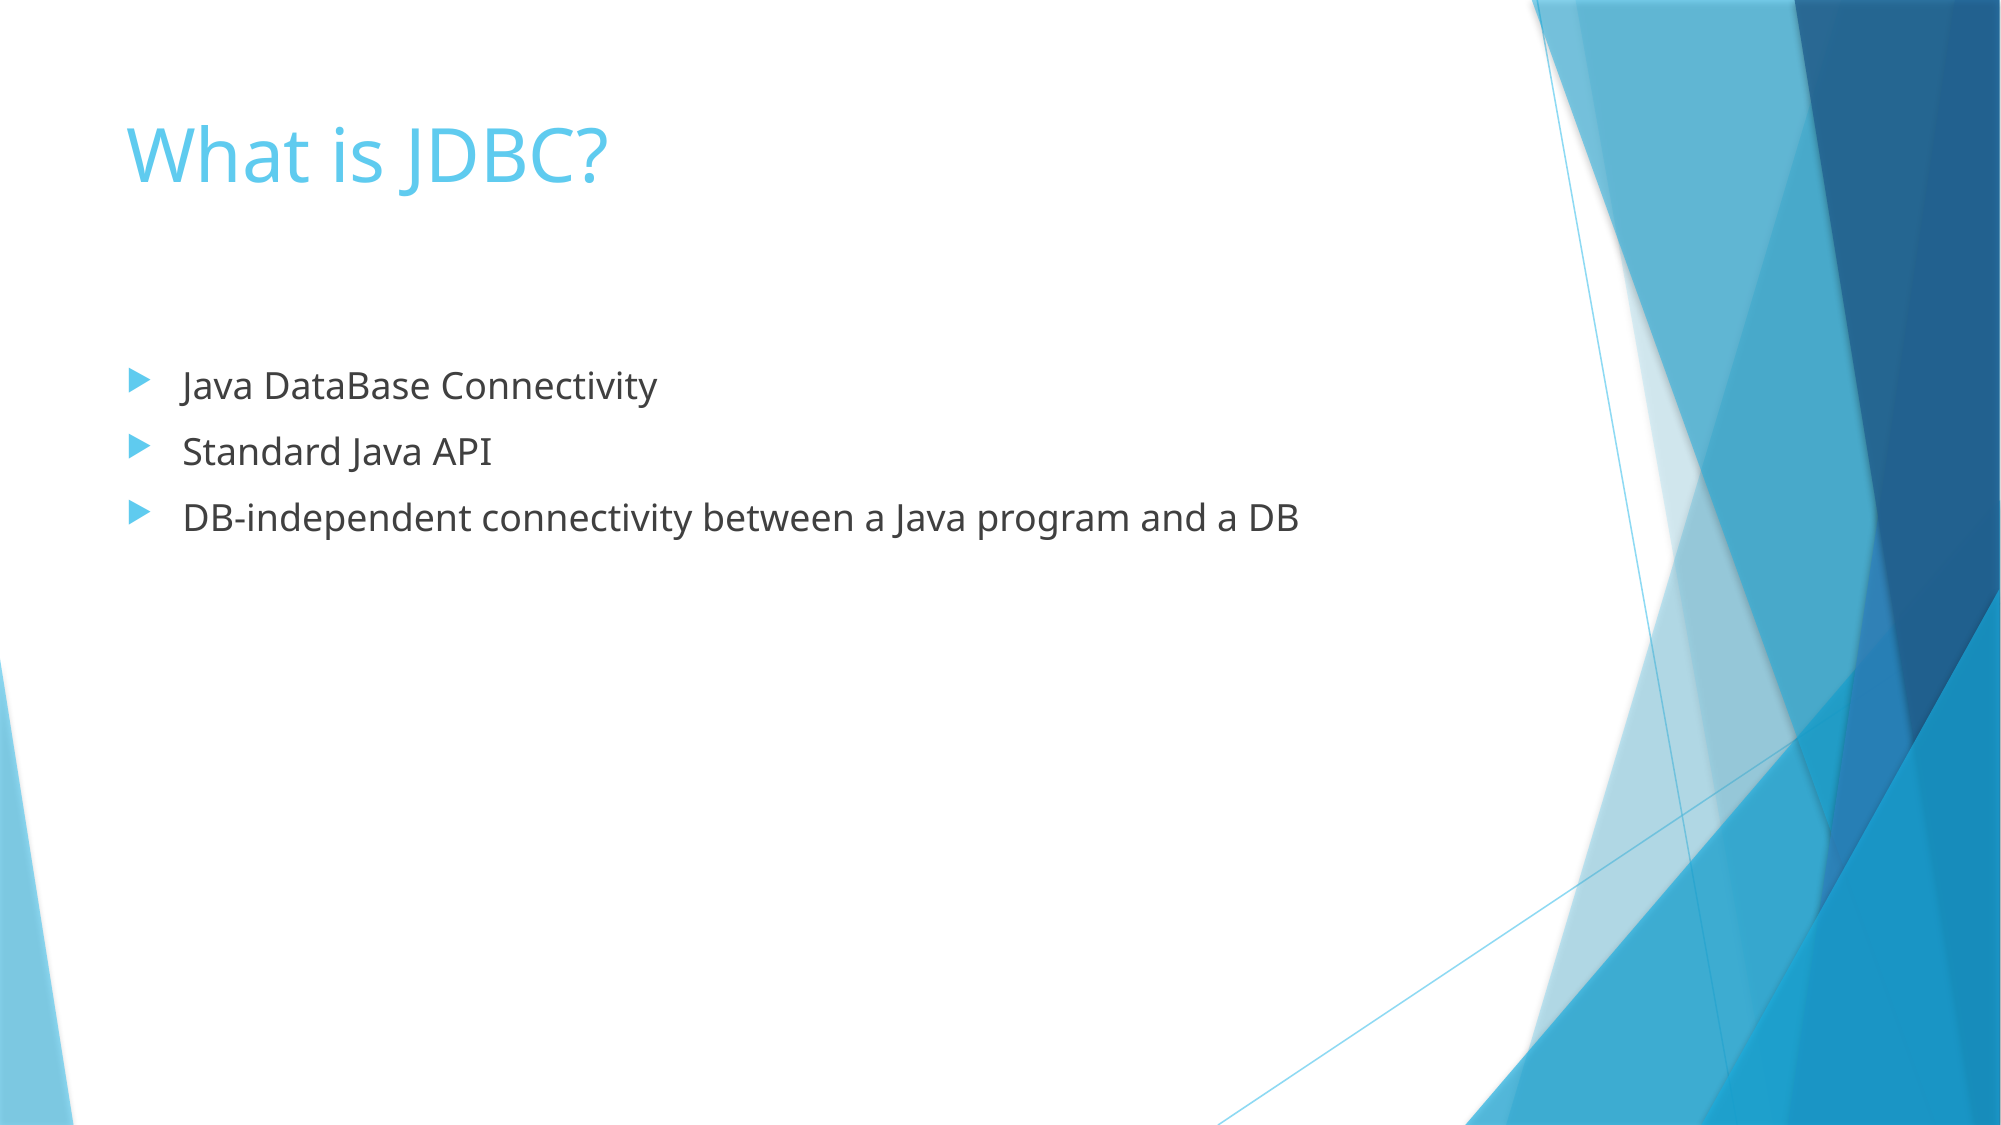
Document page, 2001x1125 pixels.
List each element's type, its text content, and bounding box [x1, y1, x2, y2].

list Java DataBase Connectivity Standard Java API DB-independent connectivity between a Java program and a DB [111, 354, 1522, 992]
title What is JDBC? [111, 99, 1522, 317]
